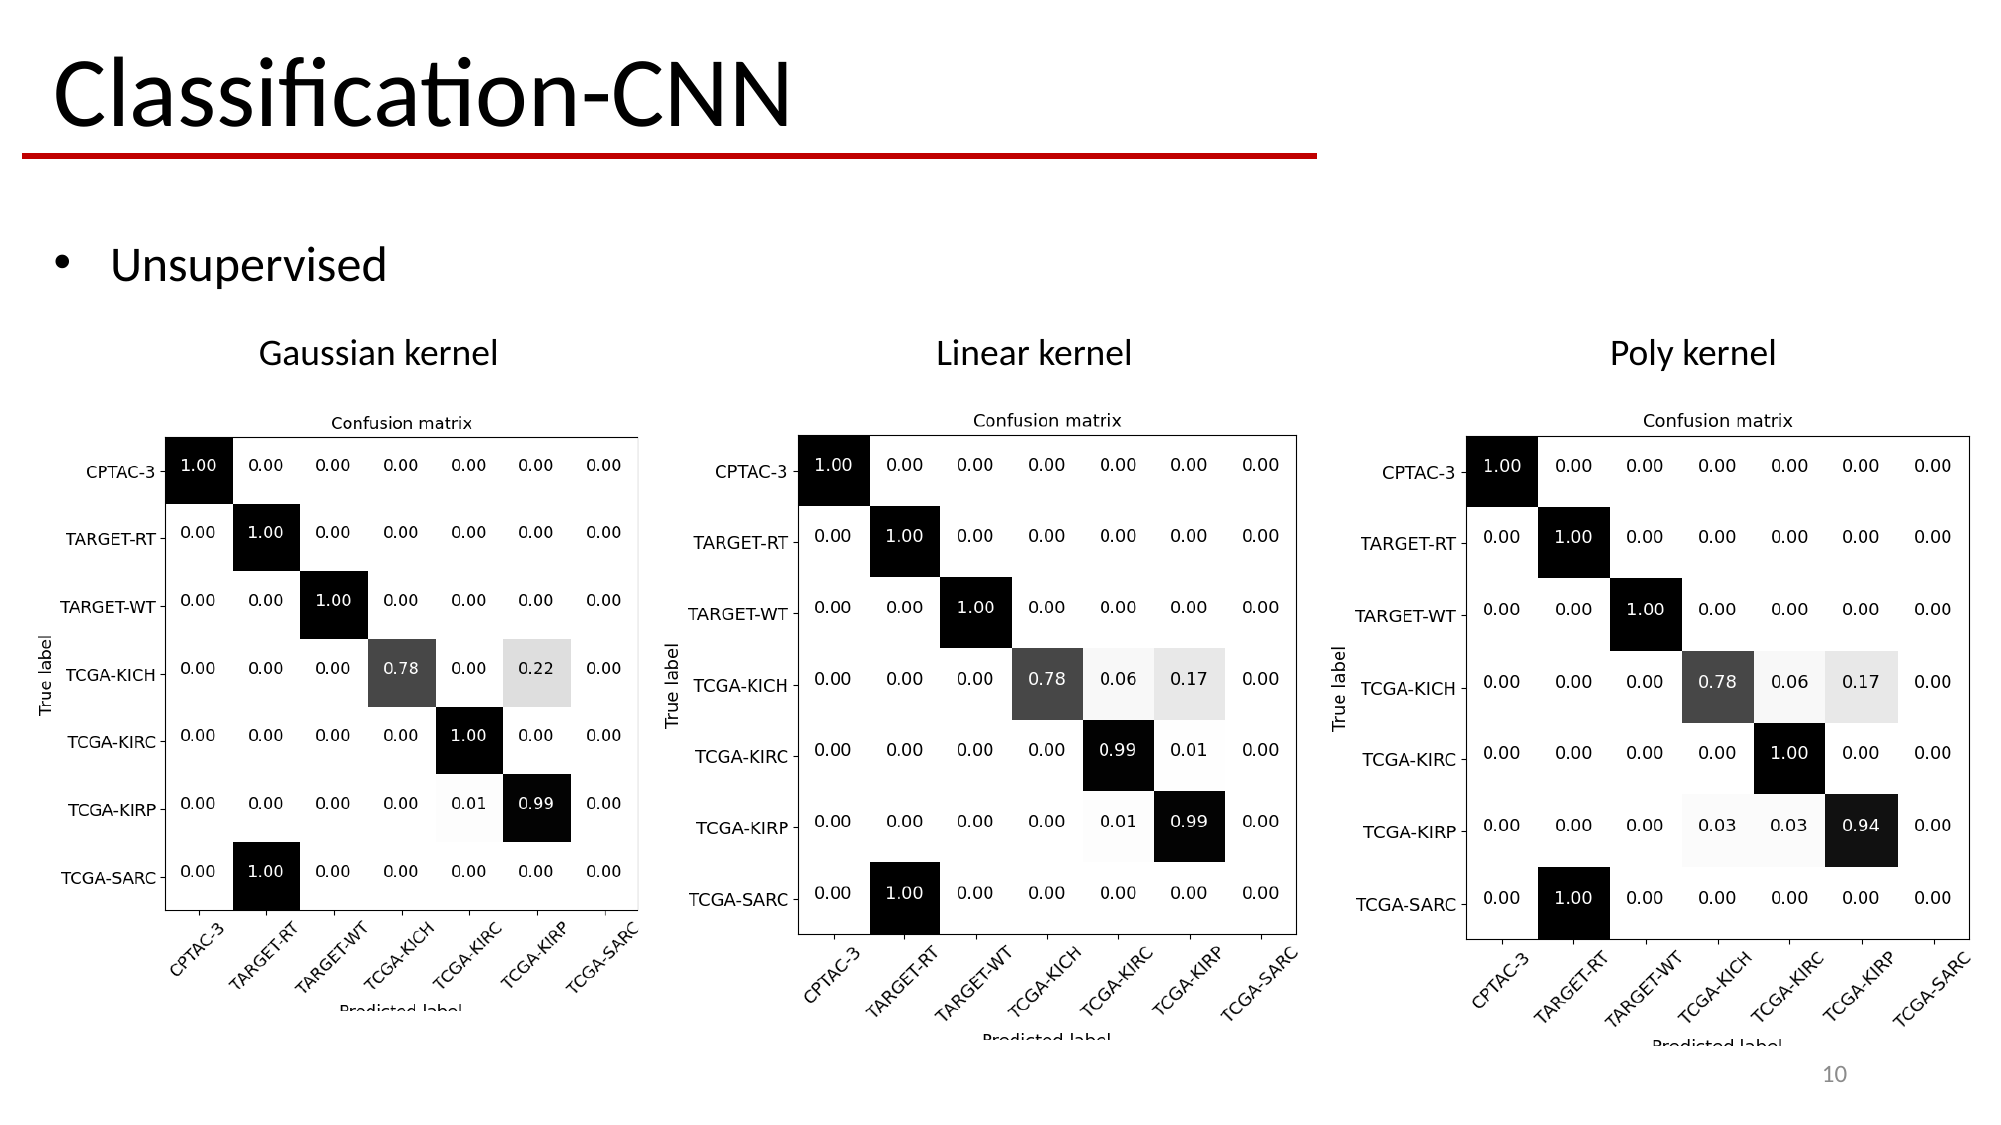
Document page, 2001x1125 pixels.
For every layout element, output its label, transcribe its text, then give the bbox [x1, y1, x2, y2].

text_box Unsupervised [38, 223, 1946, 299]
picture [27, 400, 639, 1011]
picture [656, 396, 1299, 1040]
text_box Linear kernel [921, 320, 1299, 381]
picture [1316, 396, 1973, 1047]
text_box Classification-CNN [38, 19, 1412, 155]
slide_number 10 [1412, 1047, 1863, 1103]
text_box Poly kernel [1595, 320, 1973, 381]
text_box Gaussian kernel [244, 320, 621, 381]
